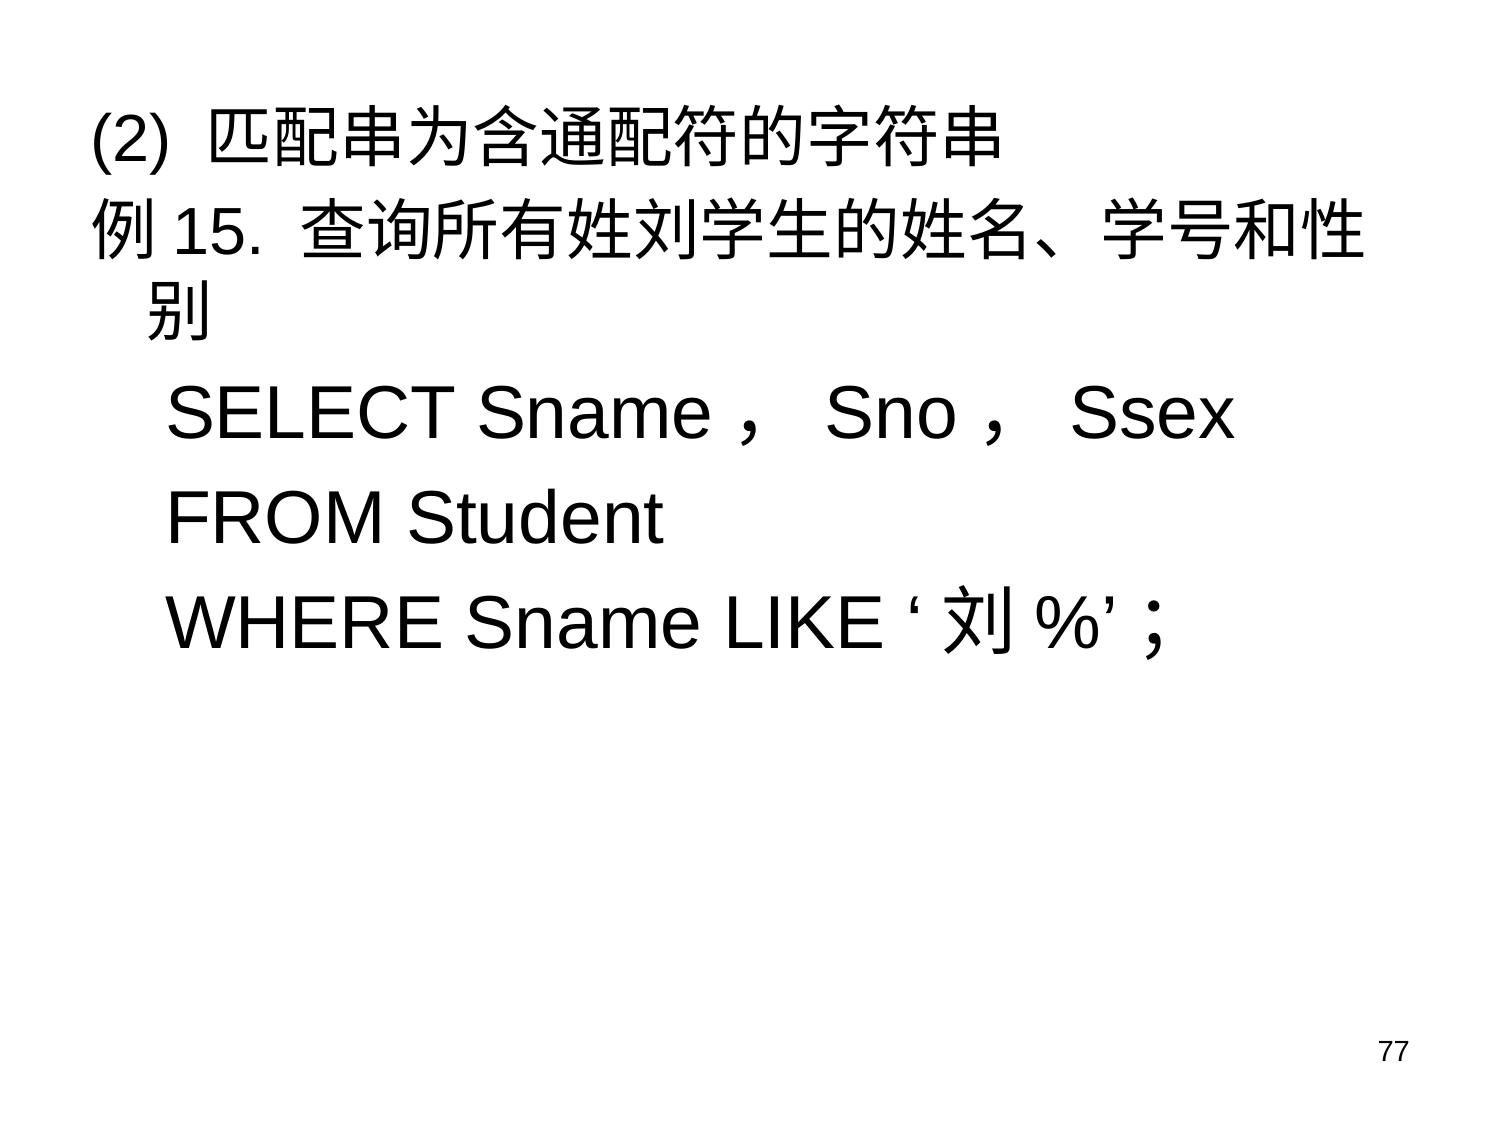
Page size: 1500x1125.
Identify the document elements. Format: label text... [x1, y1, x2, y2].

slide_number 77 [1074, 1024, 1426, 1103]
list (2) 匹配串为含通配符的字符串 例15. 查询所有姓刘学生的姓名、学号和性别 SELECT Sname，Sno，Ssex FROM Student WHERE Sname LIKE ‘刘%’； [75, 87, 1425, 663]
